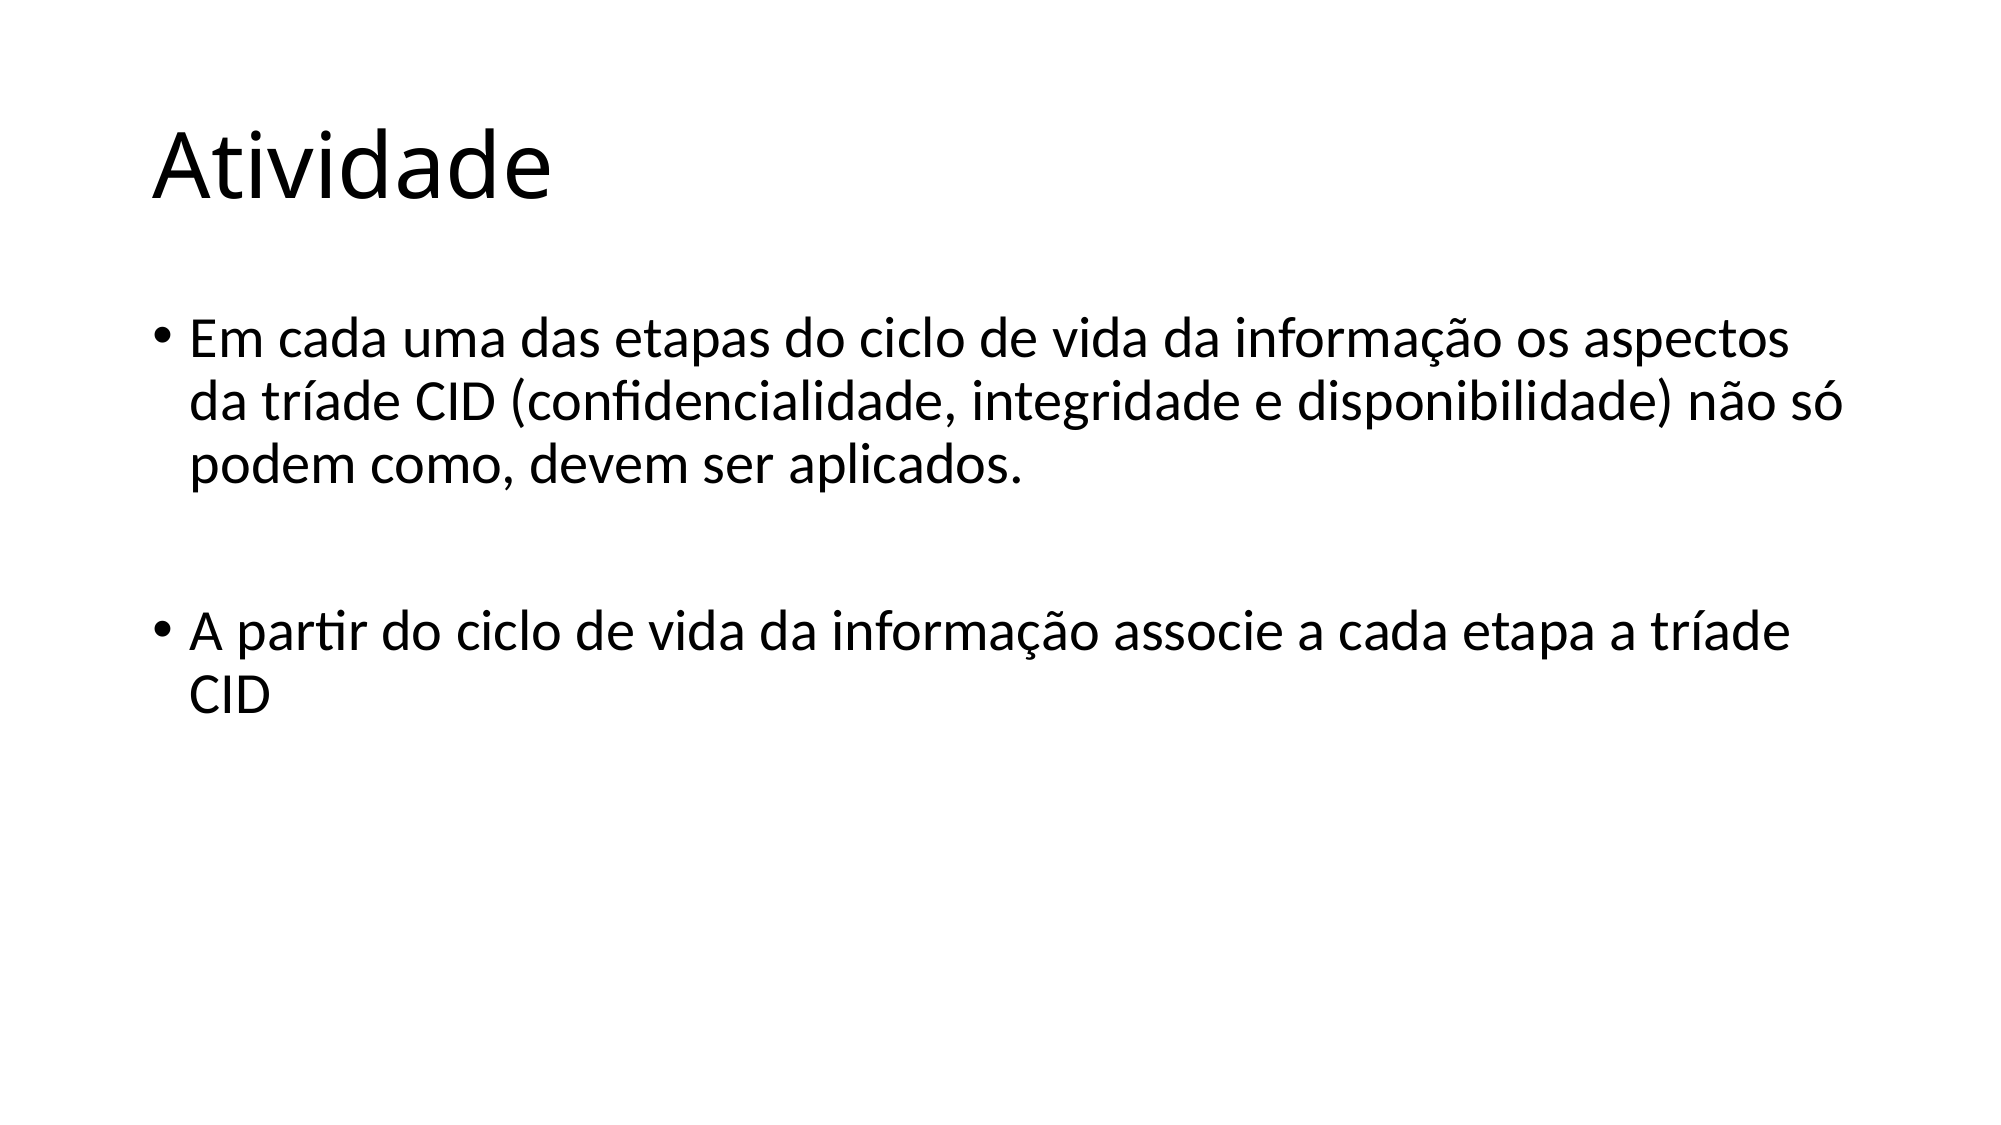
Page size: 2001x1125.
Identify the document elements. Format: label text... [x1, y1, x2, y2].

title Atividade [137, 59, 1863, 278]
list Em cada uma das etapas do ciclo de vida da informação os aspectos da tríade CID (confidencialidade, integridade e disponibilidade) não só podem como, devem ser aplicados. A partir do ciclo de vida da informação associe a cada etapa a tríade CID [137, 299, 1863, 1014]
